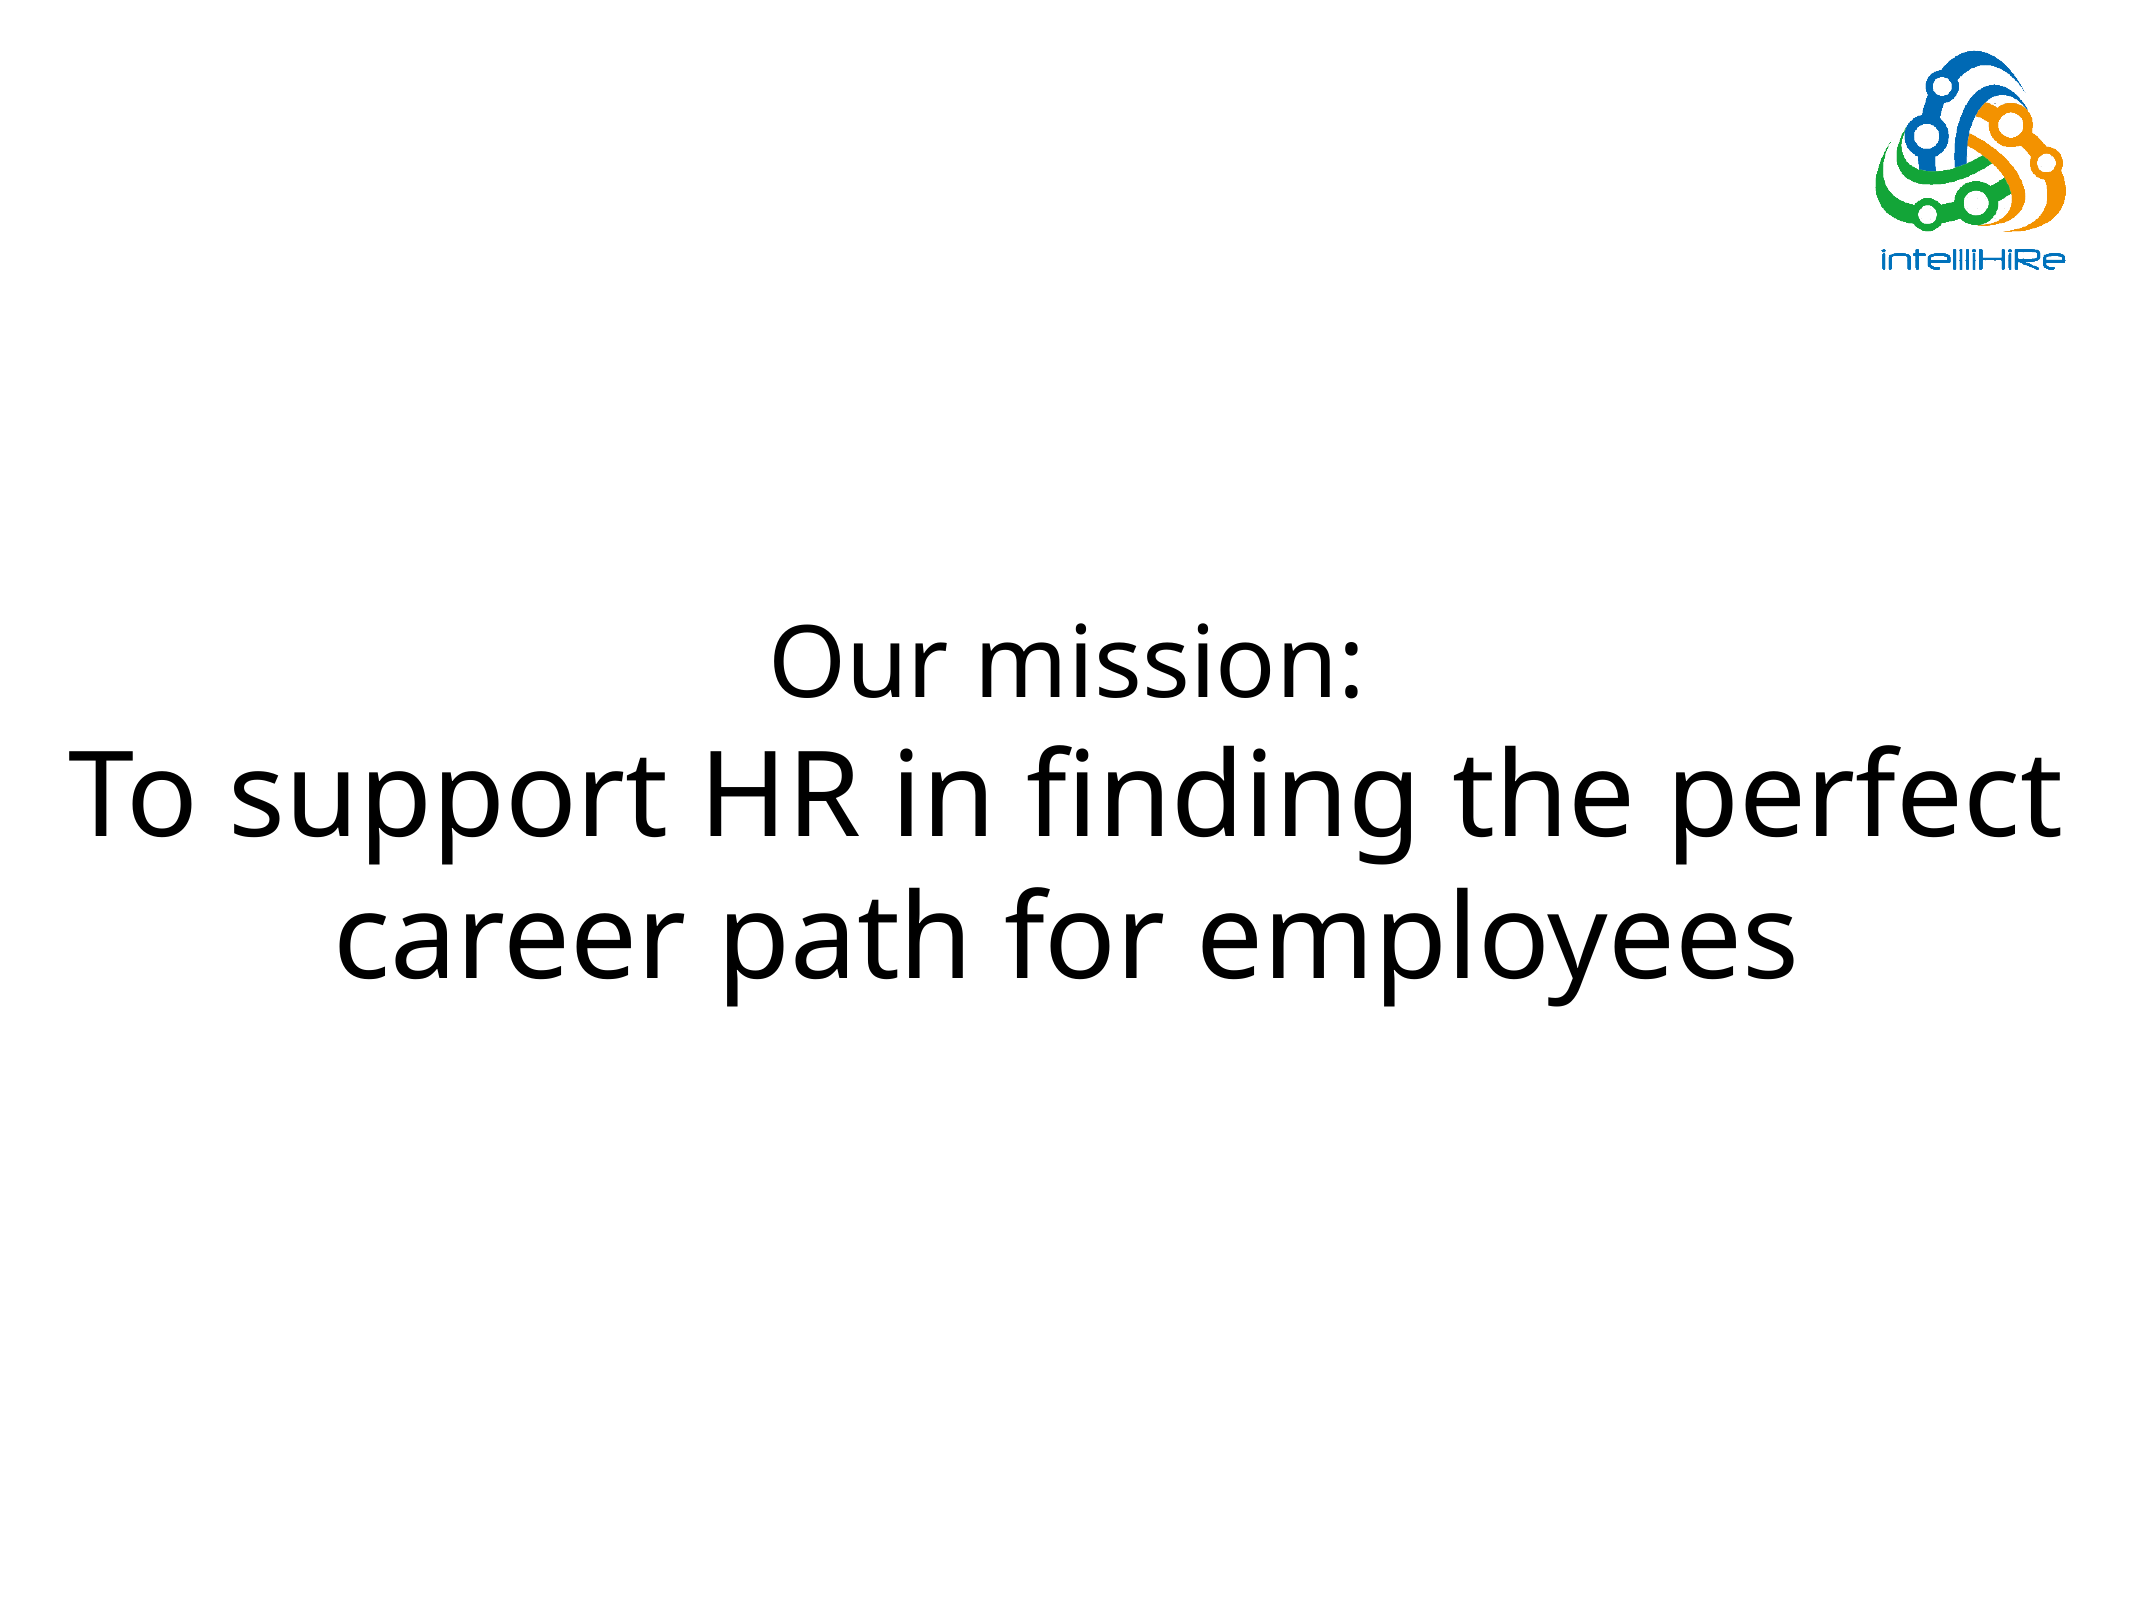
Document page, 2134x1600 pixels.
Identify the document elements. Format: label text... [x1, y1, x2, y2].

picture [1865, 40, 2075, 278]
text_box Our mission: To support HR in finding the perfect career path for employees [60, 589, 2074, 1011]
